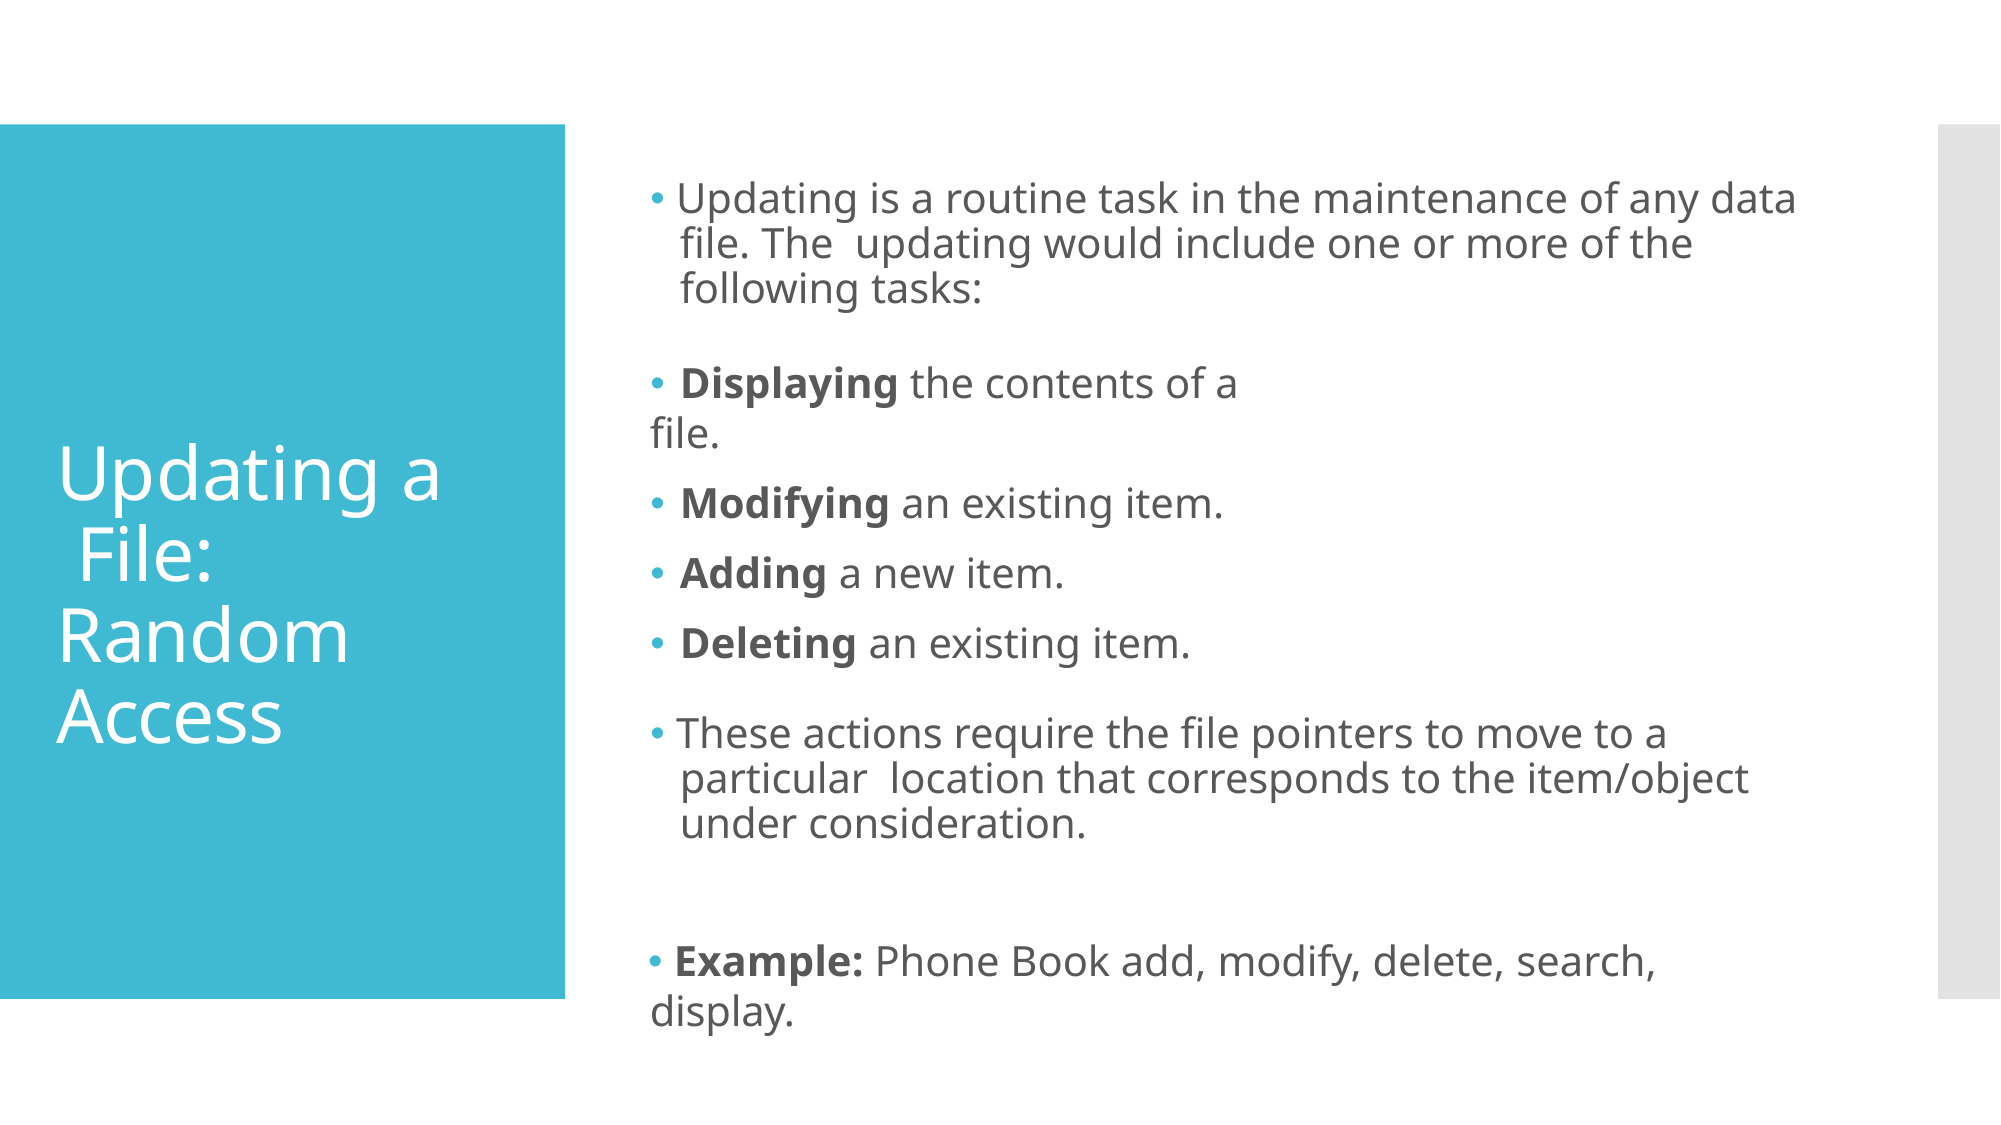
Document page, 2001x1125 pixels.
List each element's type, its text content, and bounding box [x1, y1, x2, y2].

text_box 🞄 Updating is a routine task in the maintenance of any data file. The updating would include one or more of the following tasks: [647, 169, 1813, 313]
text_box 🞄 These actions require the file pointers to move to a particular location that corresponds to the item/object under consideration. 🞄 Example: Phone Book add, modify, delete, search, display. [647, 704, 1804, 1036]
text_box 🞄 Displaying the contents of a file. 🞄 Modifying an existing item. 🞄 Adding a new item. 🞄 Deleting an existing item. [647, 334, 1242, 667]
text_box Updating a File: Random Access [54, 424, 453, 760]
